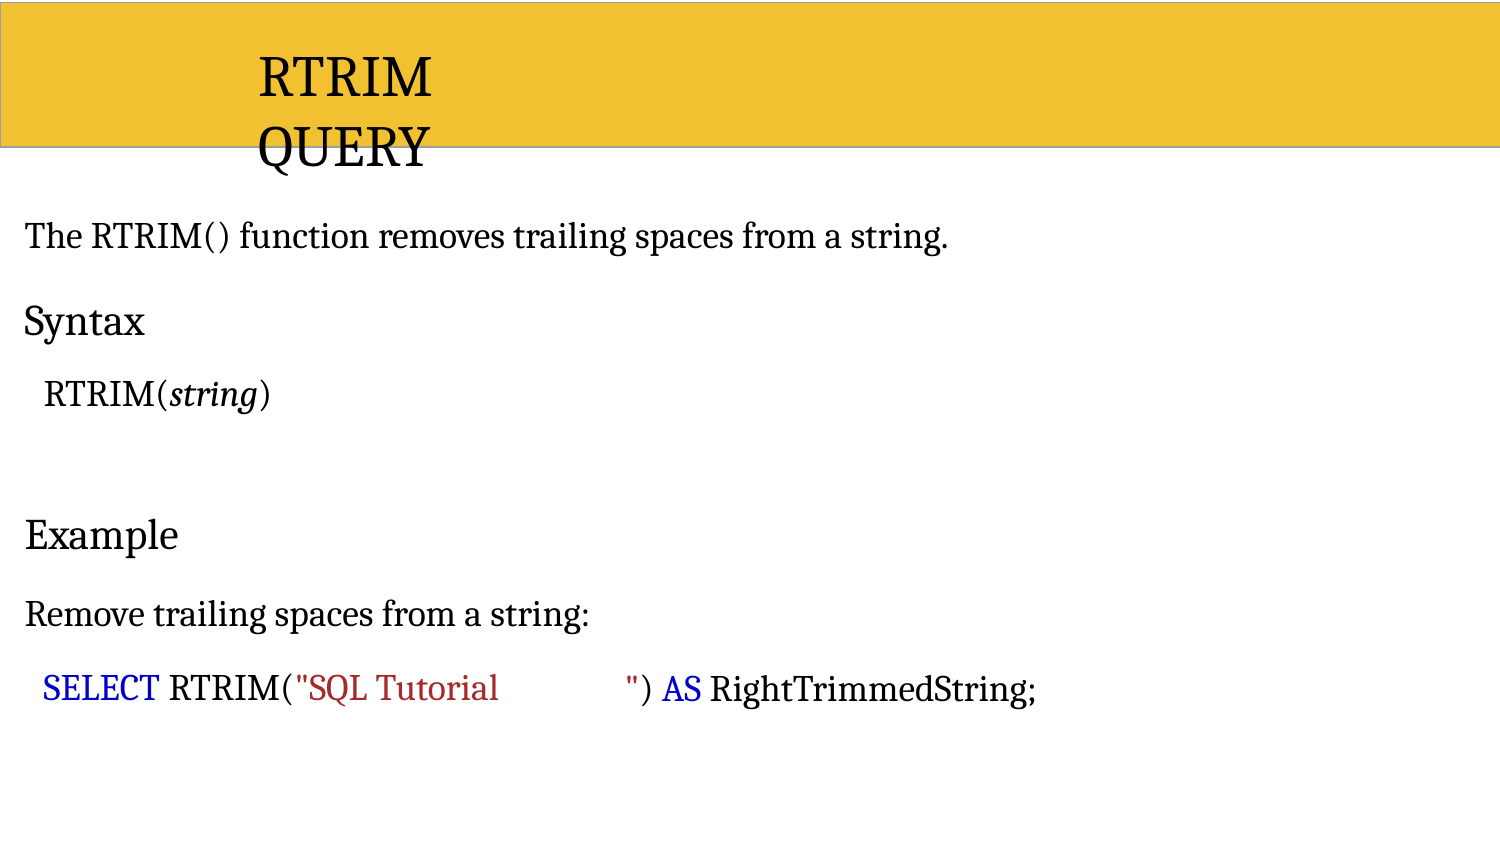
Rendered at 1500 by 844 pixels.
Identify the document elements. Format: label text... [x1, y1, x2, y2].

text_box The RTRIM() function removes trailing spaces from a string. Syntax RTRIM(string) [22, 209, 983, 415]
title RTRIM QUERY [256, 36, 678, 180]
text_box Example Remove trailing spaces from a string: SELECT RTRIM("SQL Tutorial [22, 503, 605, 709]
text_box ") AS RightTrimmedString; [622, 661, 1054, 709]
